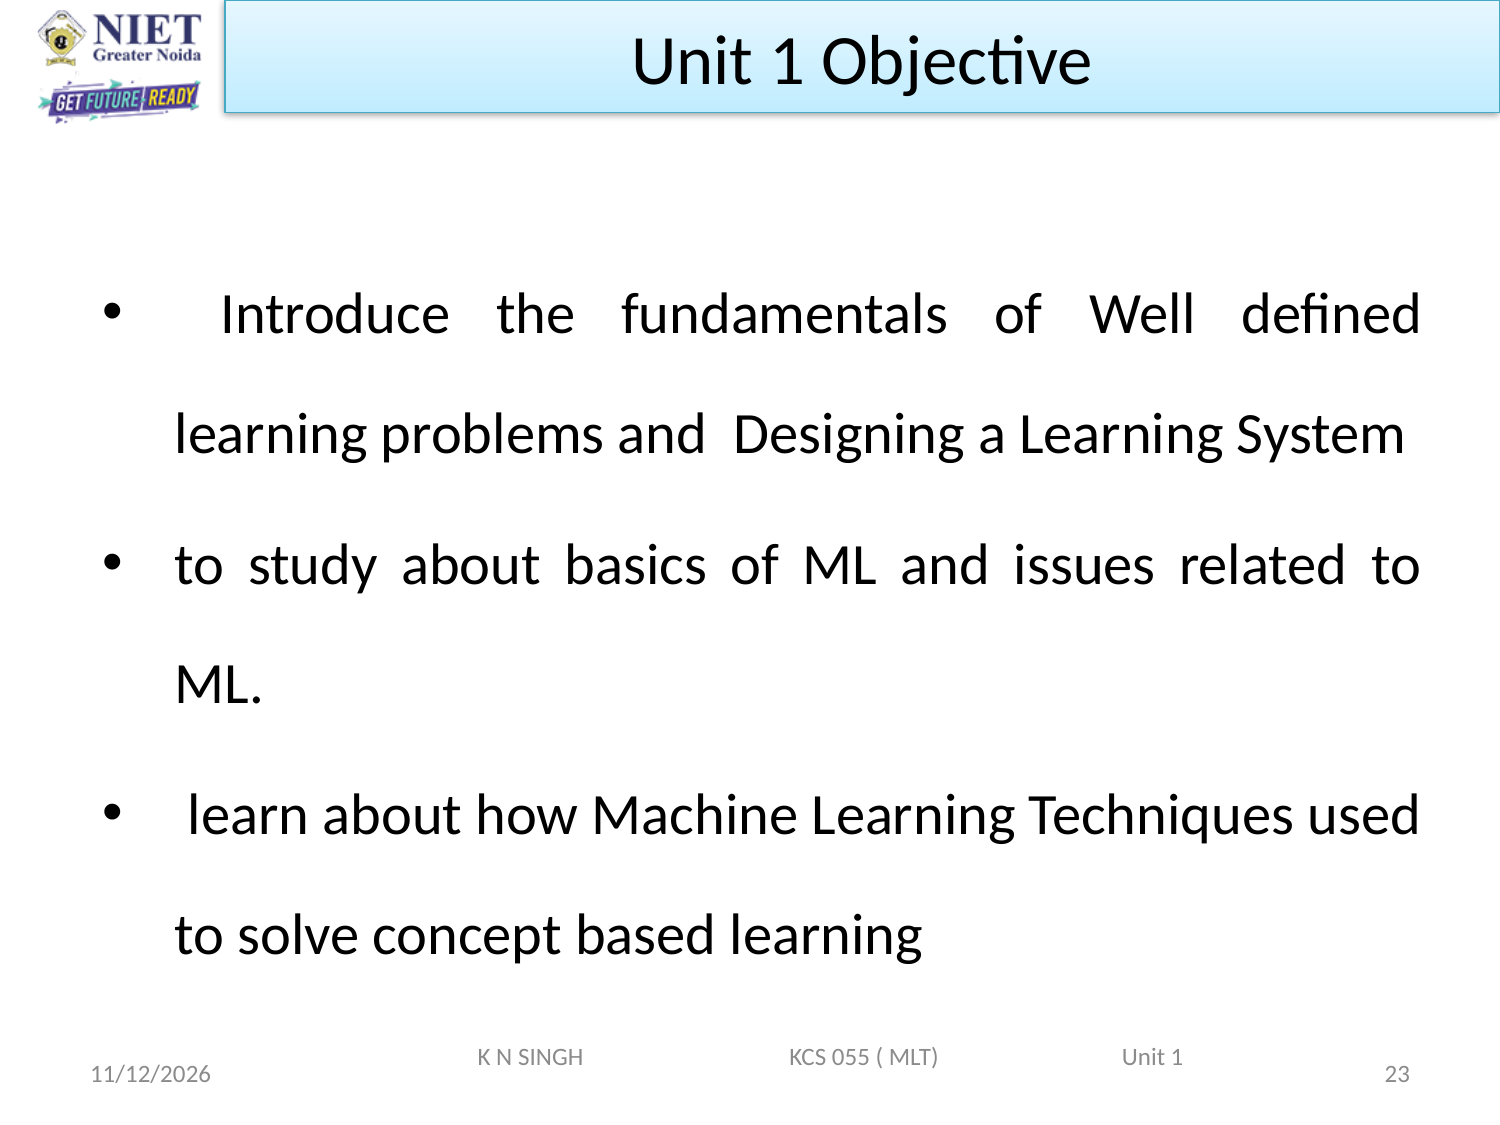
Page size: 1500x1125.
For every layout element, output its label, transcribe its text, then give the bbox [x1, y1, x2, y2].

slide_number 23 [1074, 1042, 1425, 1103]
picture [0, 0, 238, 135]
text_box Unit 1 Objective [238, 0, 1500, 113]
footer K N SINGH KCS 055 ( MLT) Unit 1 [462, 1025, 1363, 1085]
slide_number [75, 1042, 425, 1103]
list Introduce the fundamentals of Well defined learning problems and Designing a Learning System to study about basics of ML and issues related to ML. learn about how Machine Learning Techniques used to solve concept based learning [87, 187, 1438, 1008]
